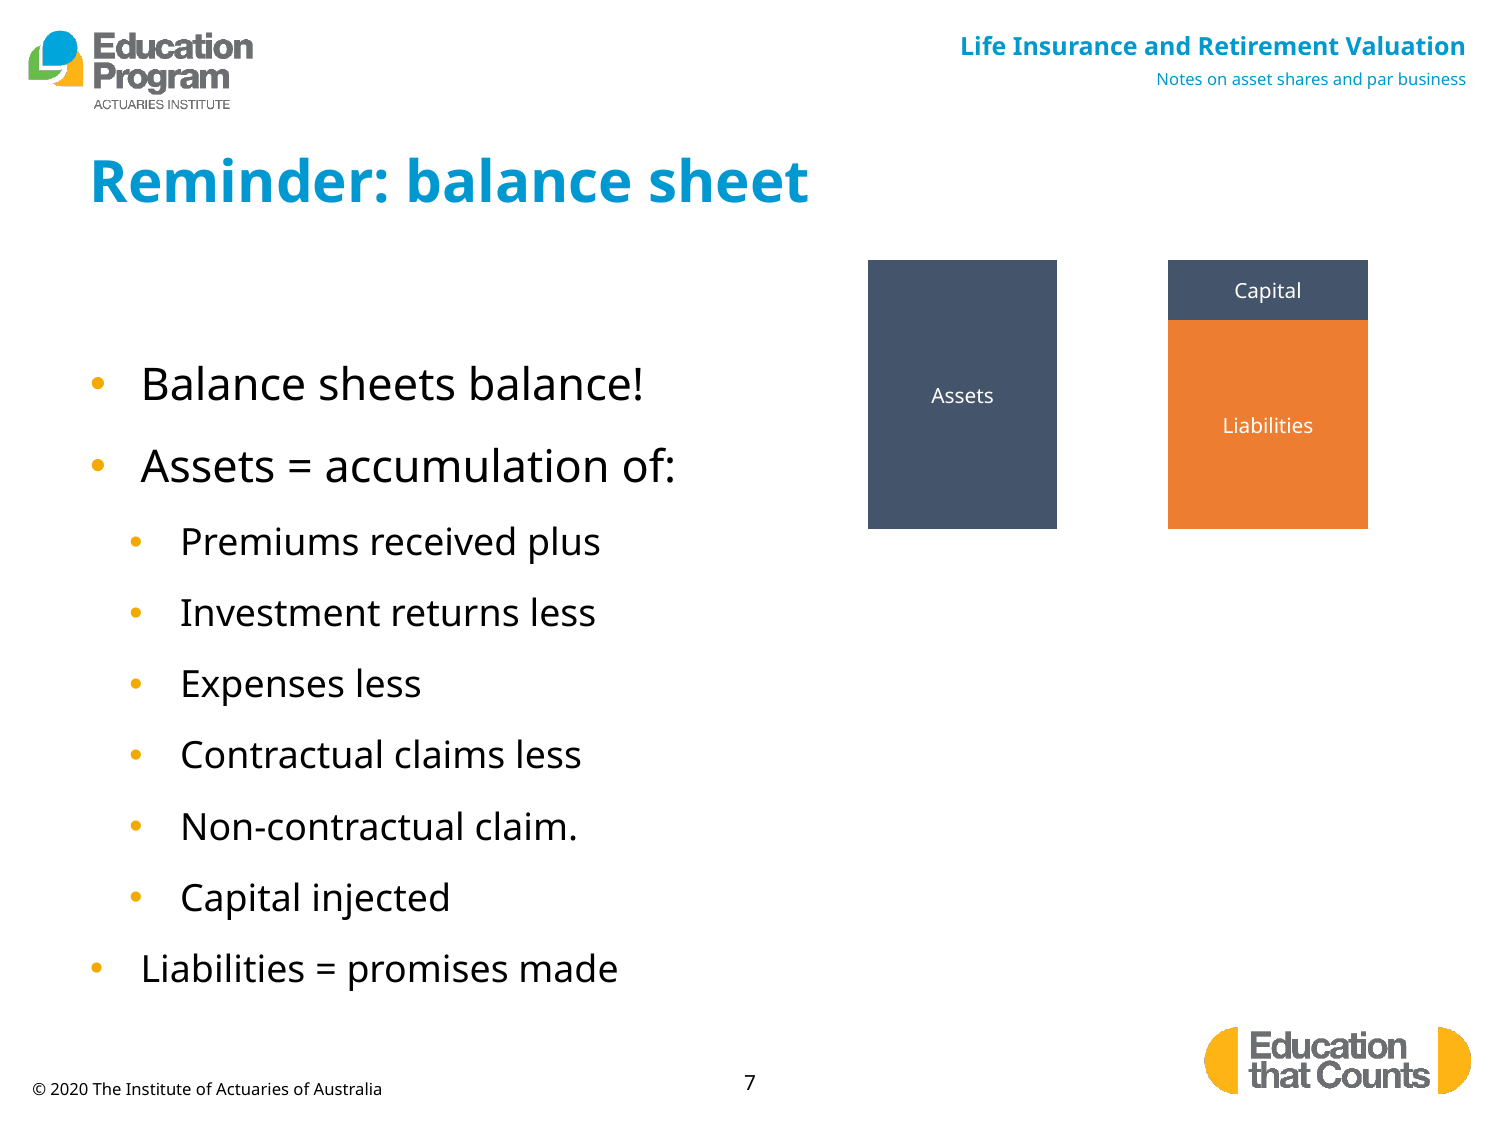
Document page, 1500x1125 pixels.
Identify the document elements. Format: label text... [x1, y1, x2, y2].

list Balance sheets balance! Assets = accumulation of: Premiums received plus Investment returns less Expenses less Contractual claims less Non-contractual claim. Capital injected Liabilities = promises made [75, 262, 1425, 1005]
picture [2, 7, 278, 132]
picture [1198, 1021, 1477, 1100]
title Reminder: balance sheet [74, 125, 1425, 233]
